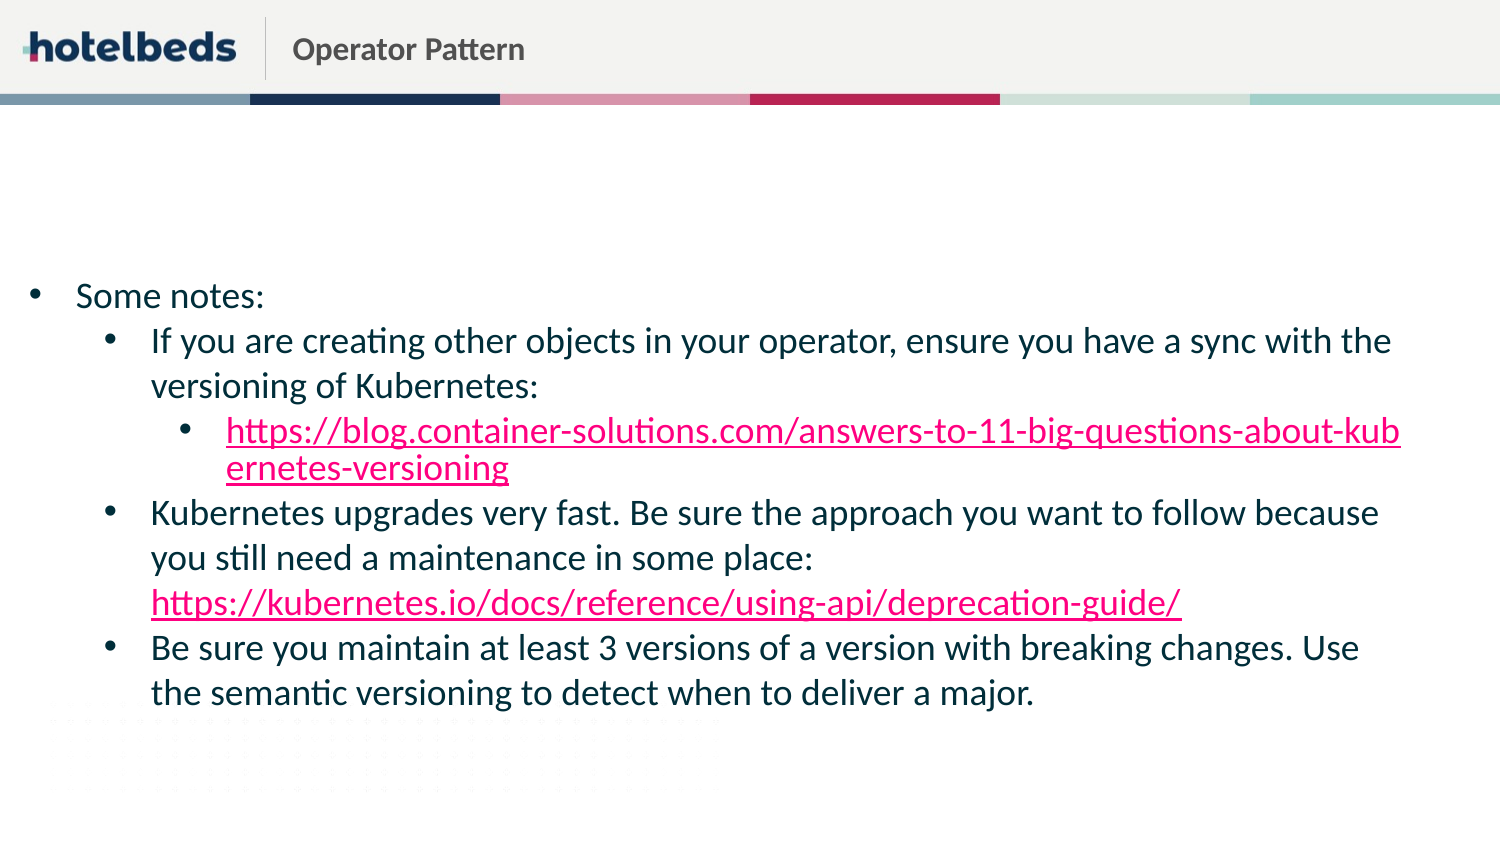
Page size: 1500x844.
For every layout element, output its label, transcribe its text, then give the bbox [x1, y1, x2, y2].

picture [567, 693, 575, 702]
picture [432, 693, 441, 702]
picture [499, 704, 507, 709]
picture [0, 0, 1500, 105]
picture [538, 693, 547, 702]
picture [719, 697, 727, 702]
picture [41, 693, 727, 800]
title Operator Pattern [277, 8, 1456, 92]
text_box Some notes: If you are creating other objects in your operator, ensure you have a sync with the versioning of Kubernetes: https://blog.container-solutions.com/answers-to-11-big-questions-about-kubernetes-versioning Kubernetes upgrades very fast. Be sure the approach you want to follow because you still need a maintenance in some place: https://kubernetes.io/docs/reference/using-api/deprecation-guide/ Be sure you maintain at least 3 versions of a version with breaking changes. Use the semantic versioning to detect when to deliver a major. [17, 264, 1414, 682]
